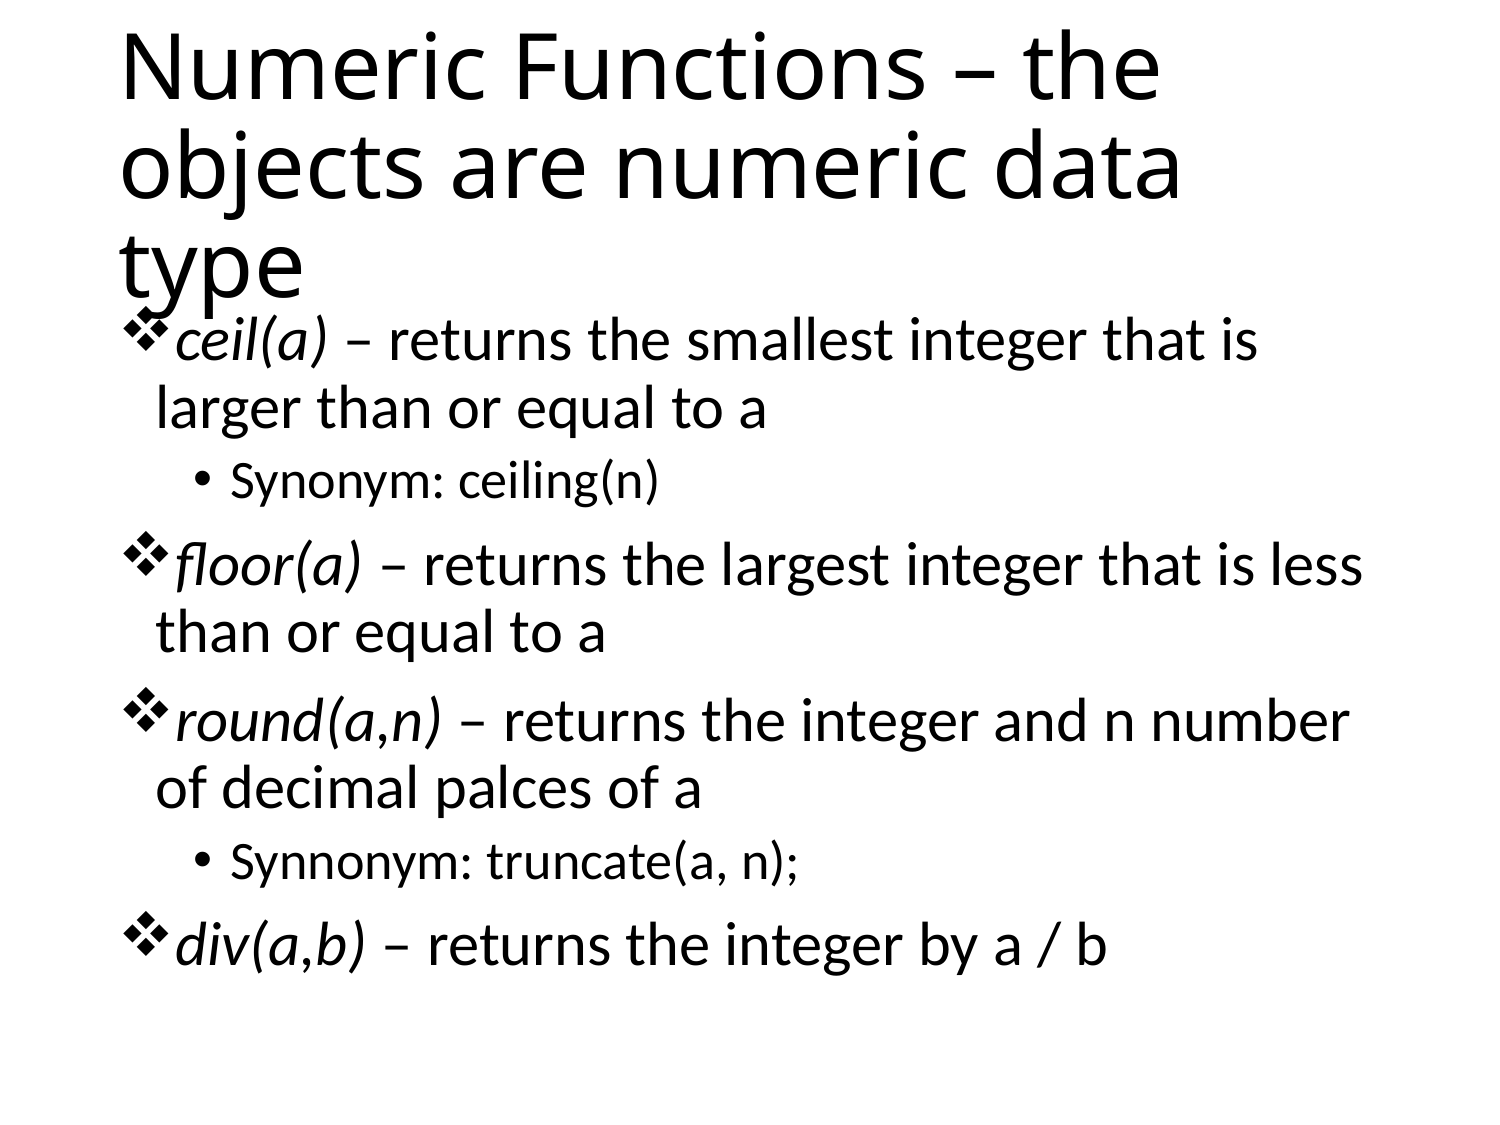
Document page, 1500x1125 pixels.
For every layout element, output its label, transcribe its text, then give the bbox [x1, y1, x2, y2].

list ceil(a) – returns the smallest integer that is larger than or equal to a Synonym: ceiling(n) floor(a) – returns the largest integer that is less than or equal to a round(a,n) – returns the integer and n number of decimal palces of a Synnonym: truncate(a, n); div(a,b) – returns the integer by a / b [103, 299, 1397, 1014]
title Numeric Functions – the objects are numeric data type [103, 59, 1397, 278]
